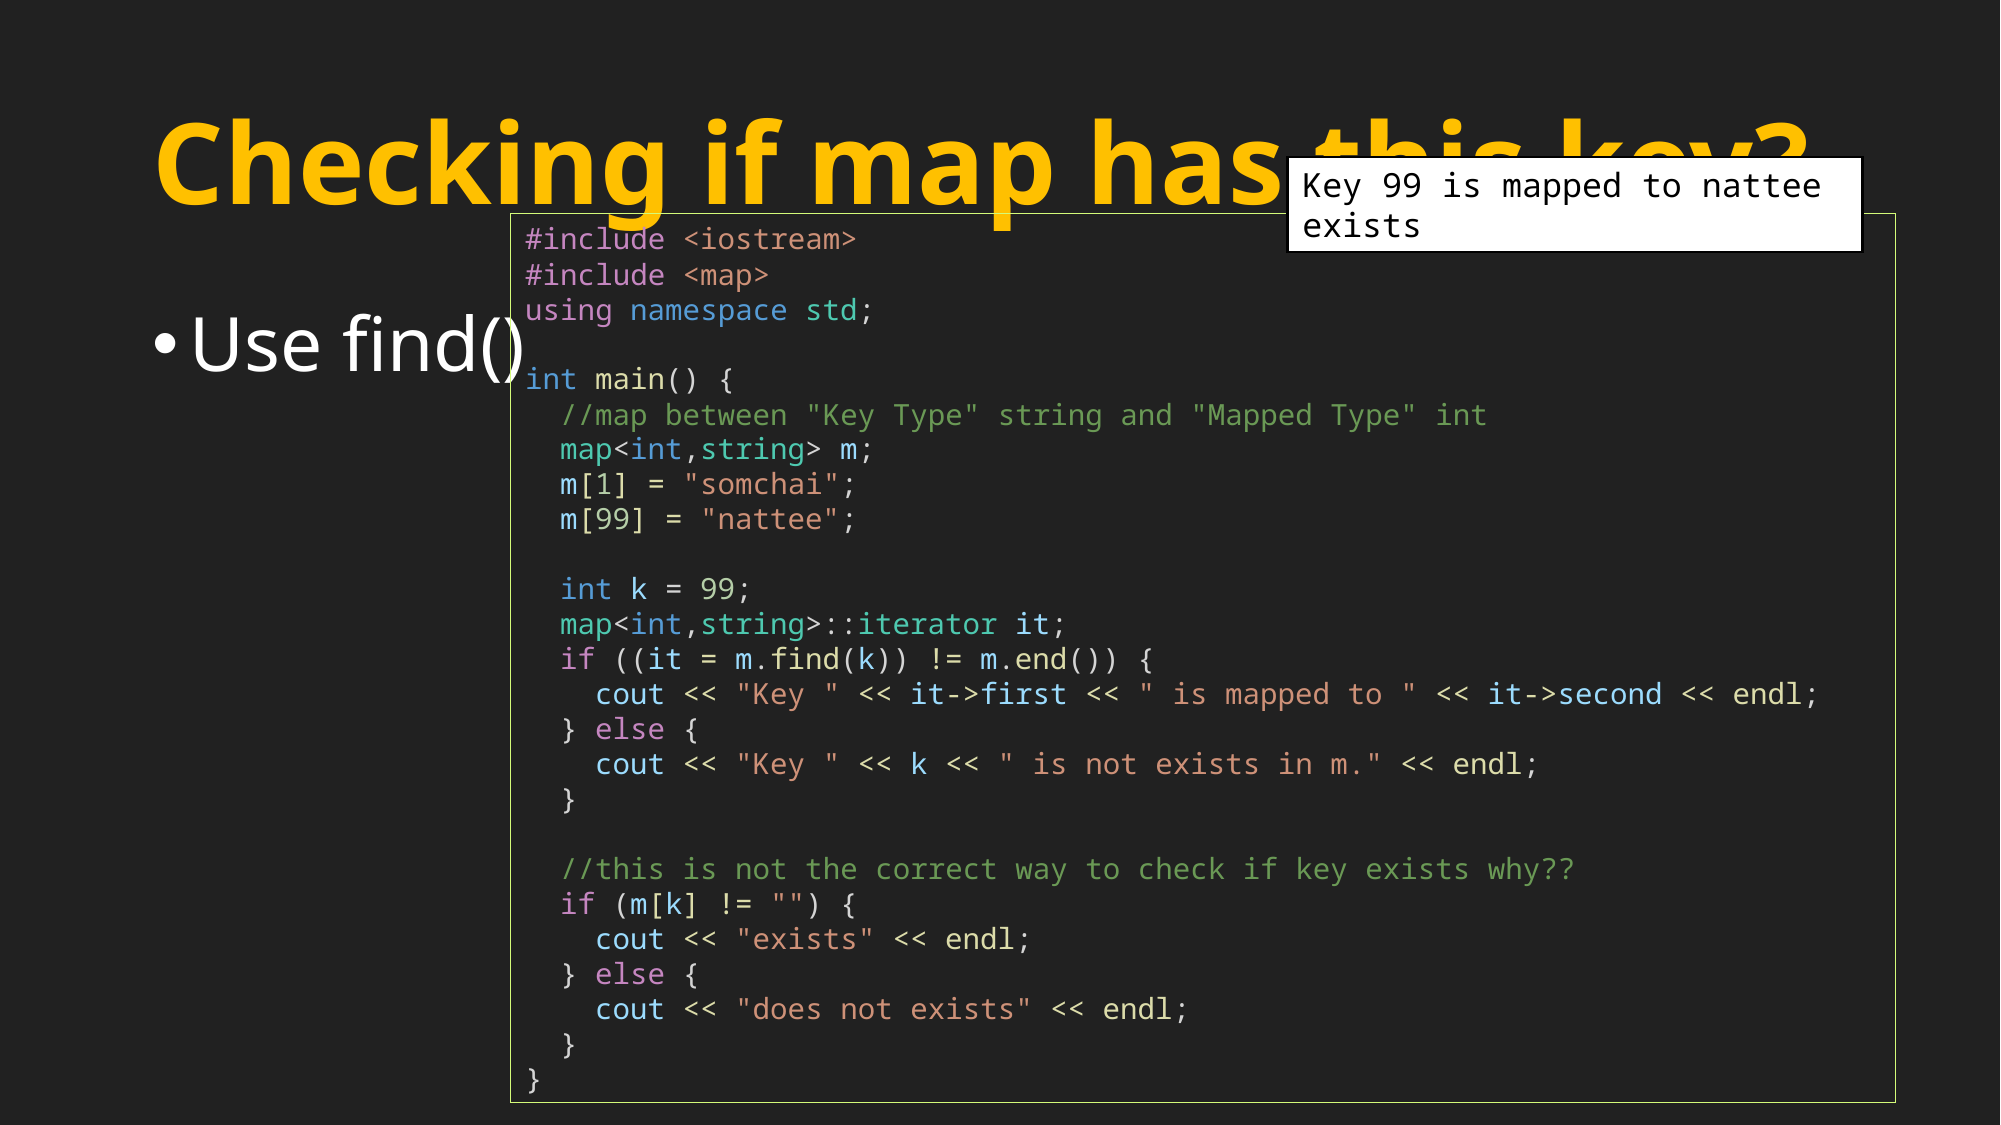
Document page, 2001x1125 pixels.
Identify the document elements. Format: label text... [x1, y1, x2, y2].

list Use find() [137, 299, 510, 1014]
text_box #include <iostream> #include <map> using namespace std; int main() { //map between "Key Type" string and "Mapped Type" int map<int,string> m; m[1] = "somchai"; m[99] = "nattee"; int k = 99; map<int,string>::iterator it; if ((it = m.find(k)) != m.end()) { cout << "Key " << it->first << " is mapped to " << it->second << endl; } else { cout << "Key " << k << " is not exists in m." << endl; } //this is not the correct way to check if key exists why?? if (m[k] != "") { cout << "exists" << endl; } else { cout << "does not exists" << endl; } } [510, 213, 1896, 1103]
text_box Key 99 is mapped to nattee exists [1286, 156, 1864, 253]
title Checking if map has this key? [137, 59, 1863, 278]
